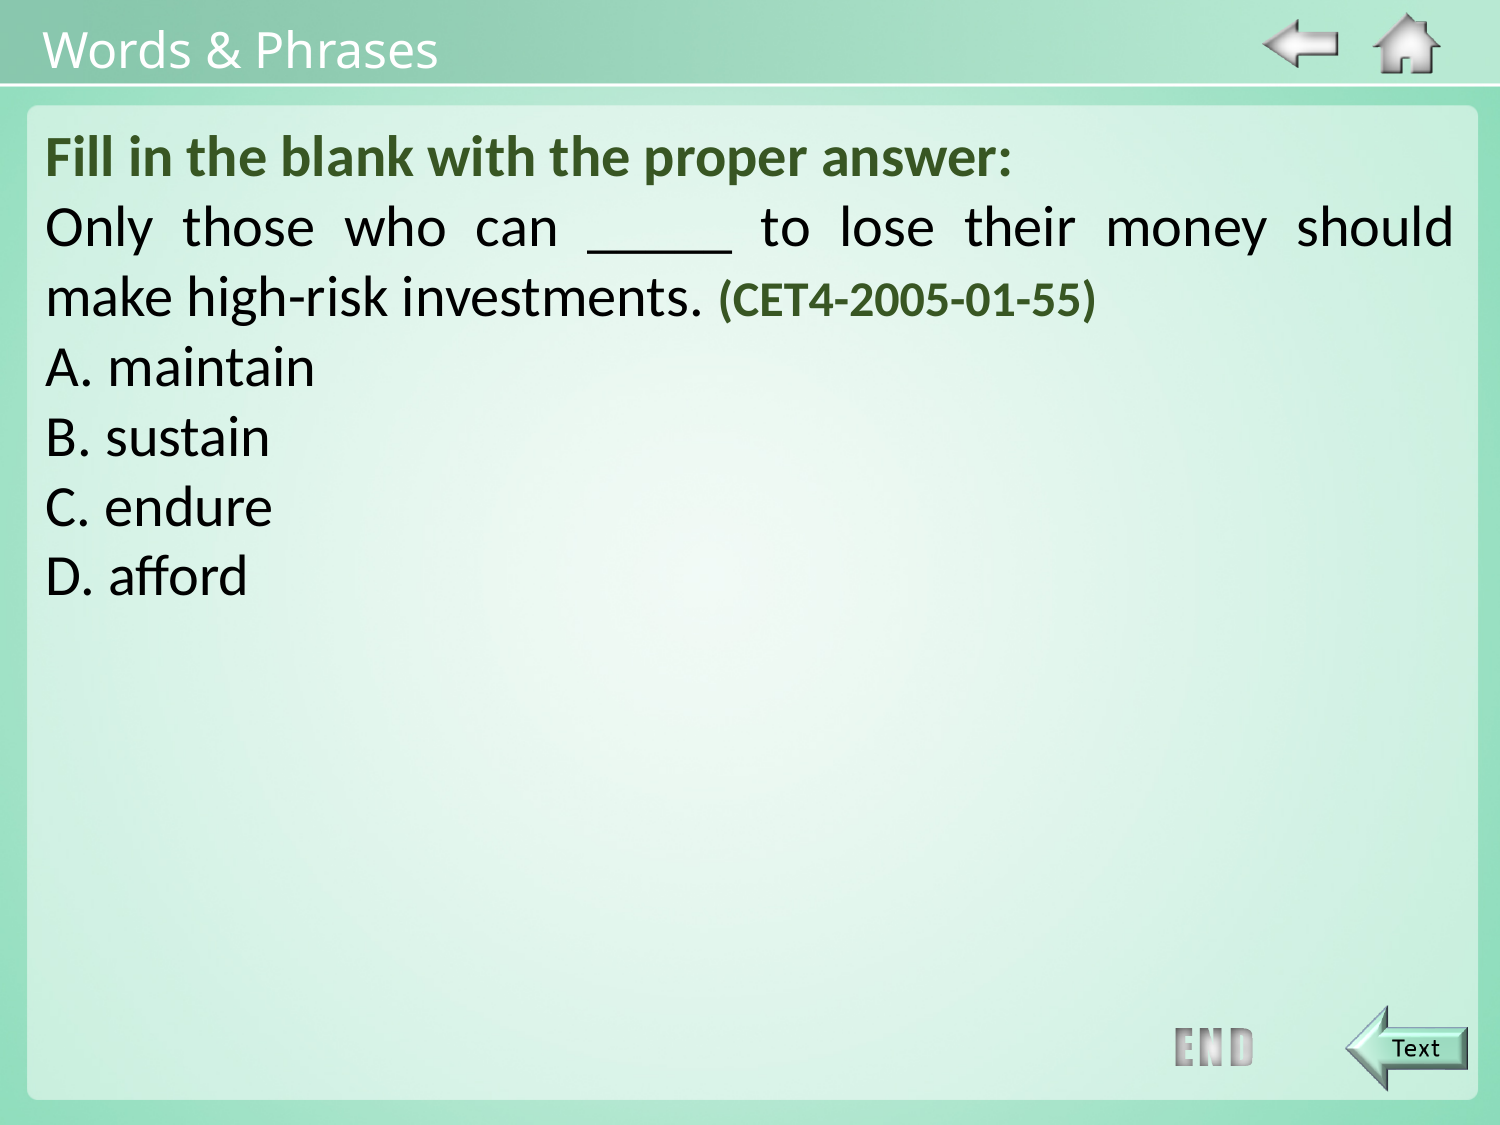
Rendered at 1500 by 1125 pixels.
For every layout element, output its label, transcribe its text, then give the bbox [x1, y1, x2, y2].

list Fill in the blank with the proper answer: Only those who can _____ to lose their money should make high-risk investments. (CET4-2005-01-55) A. maintain B. sustain C. endure D. afford [30, 109, 1471, 1079]
text_box Words & Phrases [27, 11, 582, 87]
picture [0, 0, 1500, 1125]
